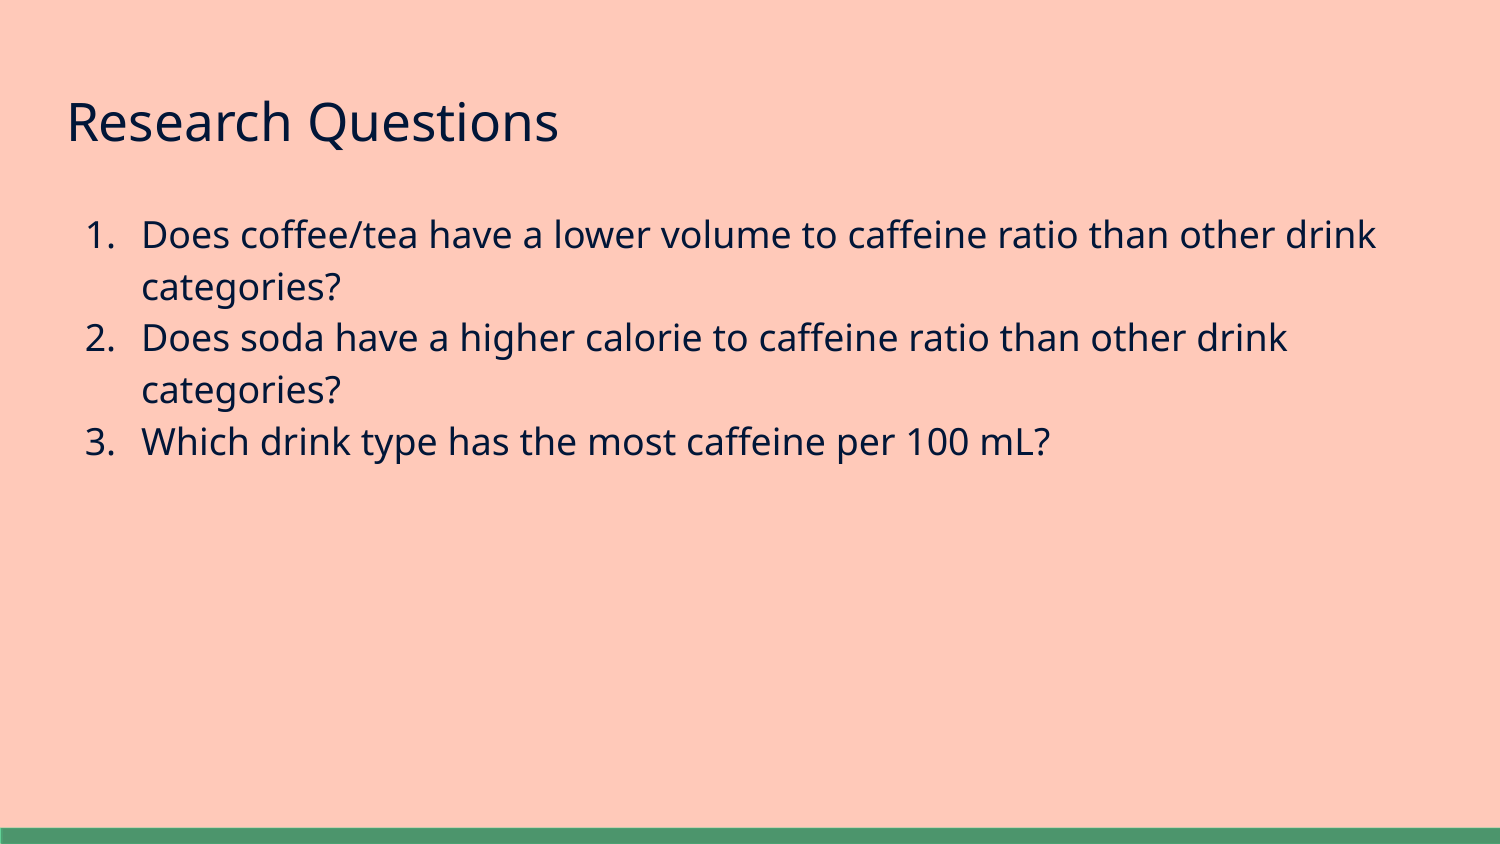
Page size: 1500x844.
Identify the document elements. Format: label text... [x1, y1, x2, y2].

text_box [1, 828, 1500, 844]
list Does coffee/tea have a lower volume to caffeine ratio than other drink categories? Does soda have a higher calorie to caffeine ratio than other drink categories? Which drink type has the most caffeine per 100 mL? [51, 189, 1449, 750]
title Research Questions [51, 72, 1449, 167]
